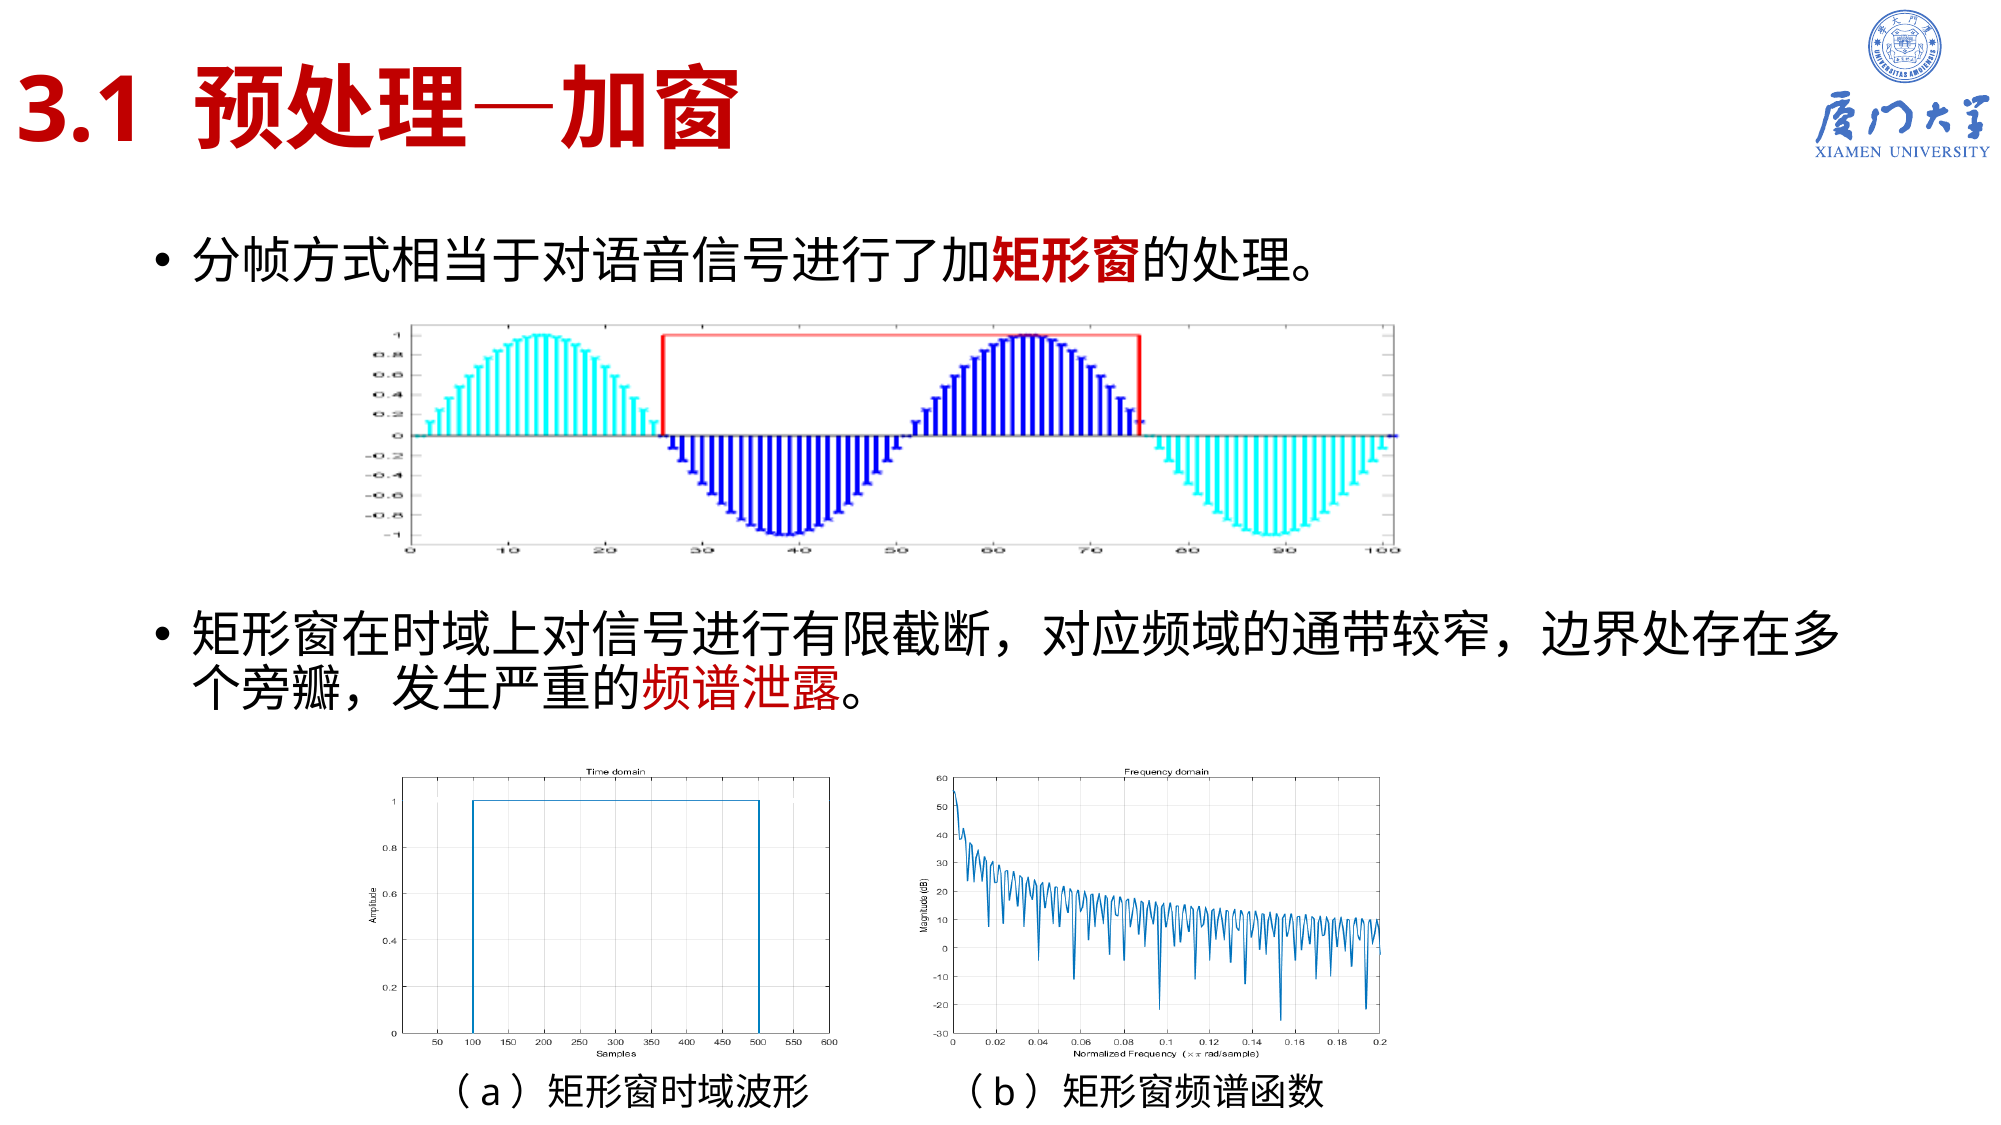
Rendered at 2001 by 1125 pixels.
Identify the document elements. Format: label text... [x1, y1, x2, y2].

text_box （a）矩形窗时域波形 （b）矩形窗频谱函数 [419, 1061, 1340, 1121]
title 3.1 预处理—加窗 [1, 3, 1727, 221]
picture [364, 764, 1395, 1061]
list 分帧方式相当于对语音信号进行了加矩形窗的处理。 矩形窗在时域上对信号进行有限截断，对应频域的通带较窄，边界处存在多个旁瓣，发生严重的频谱泄露。 [138, 227, 1864, 754]
picture [364, 323, 1420, 563]
